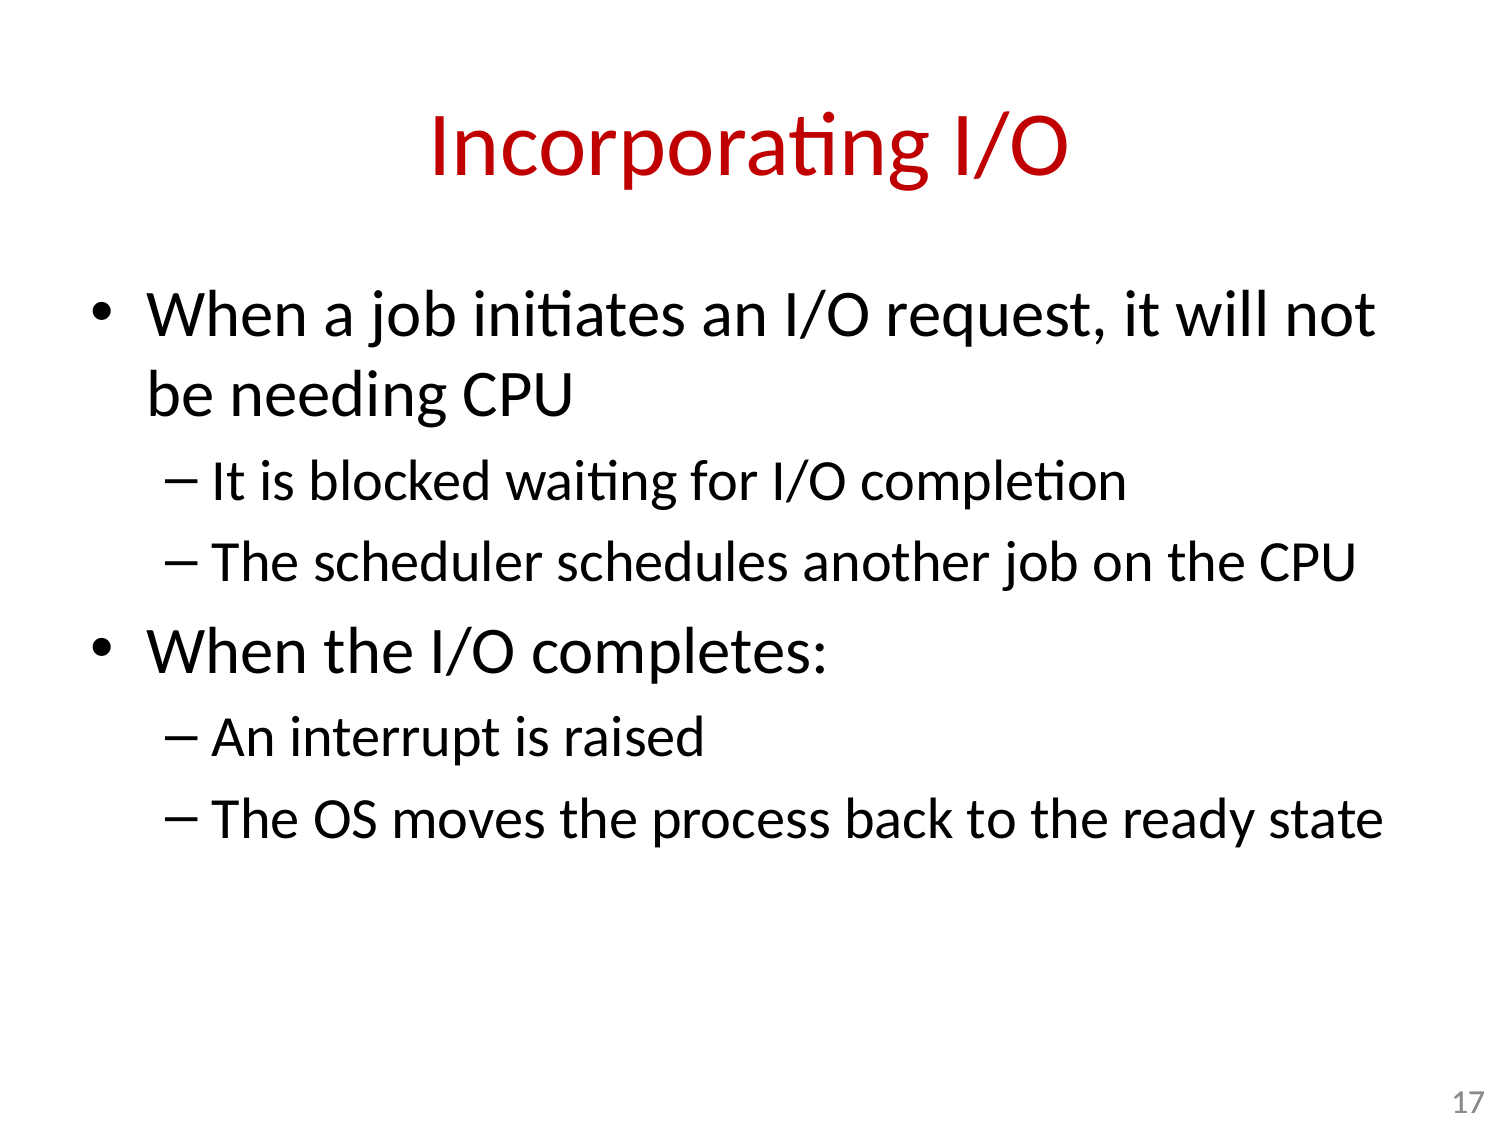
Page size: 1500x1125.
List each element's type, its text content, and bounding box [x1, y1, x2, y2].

title Incorporating I/O [75, 45, 1425, 233]
list When a job initiates an I/O request, it will not be needing CPU It is blocked waiting for I/O completion The scheduler schedules another job on the CPU When the I/O completes: An interrupt is raised The OS moves the process back to the ready state [75, 262, 1425, 1005]
